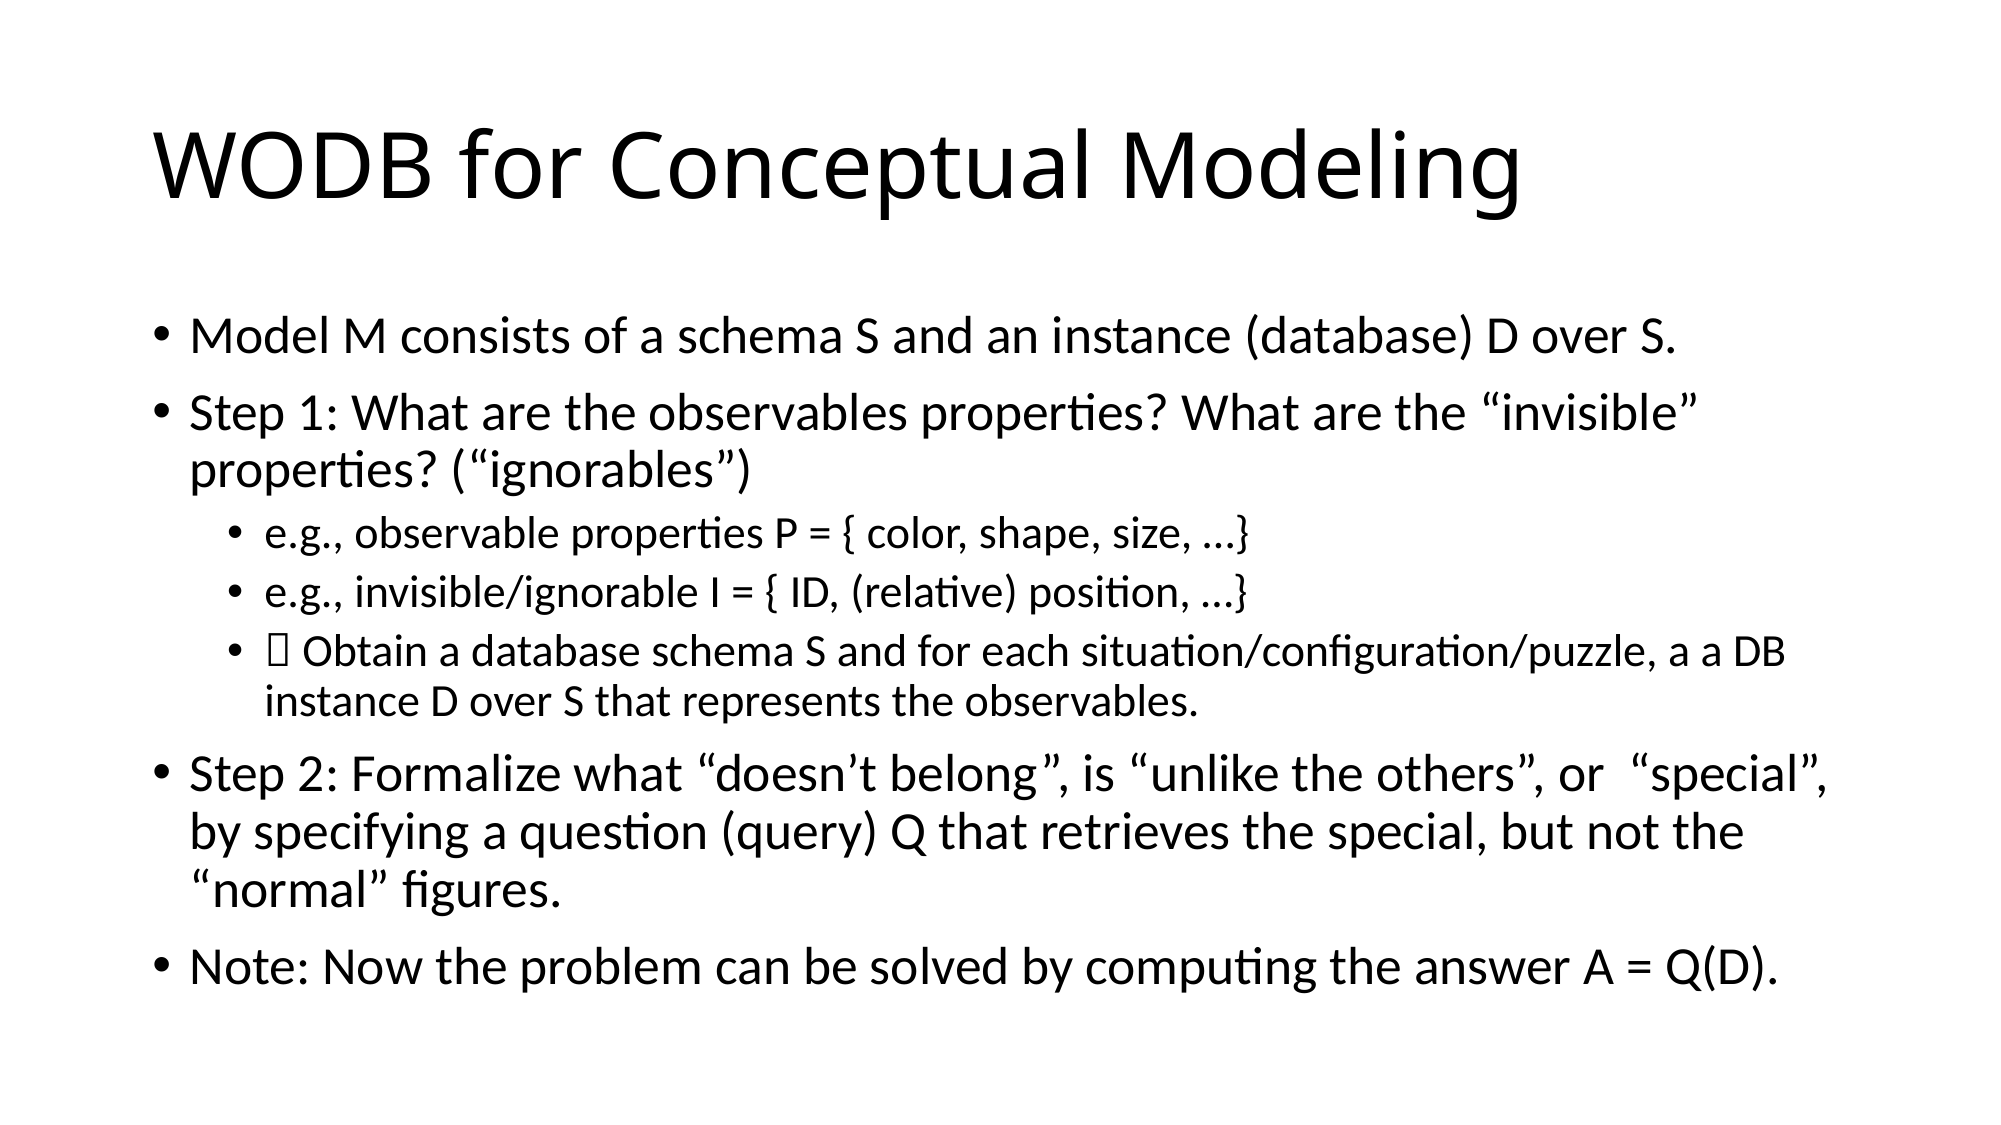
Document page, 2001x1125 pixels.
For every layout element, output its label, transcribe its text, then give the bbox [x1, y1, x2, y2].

title WODB for Conceptual Modeling [137, 59, 1863, 278]
list Model M consists of a schema S and an instance (database) D over S. Step 1: What are the observables properties? What are the “invisible” properties? (“ignorables”) e.g., observable properties P = { color, shape, size, …} e.g., invisible/ignorable I = { ID, (relative) position, …}  Obtain a database schema S and for each situation/configuration/puzzle, a a DB instance D over S that represents the observables. Step 2: Formalize what “doesn’t belong”, is “unlike the others”, or “special”, by specifying a question (query) Q that retrieves the special, but not the “normal” figures. Note: Now the problem can be solved by computing the answer A = Q(D). [137, 299, 1863, 1014]
